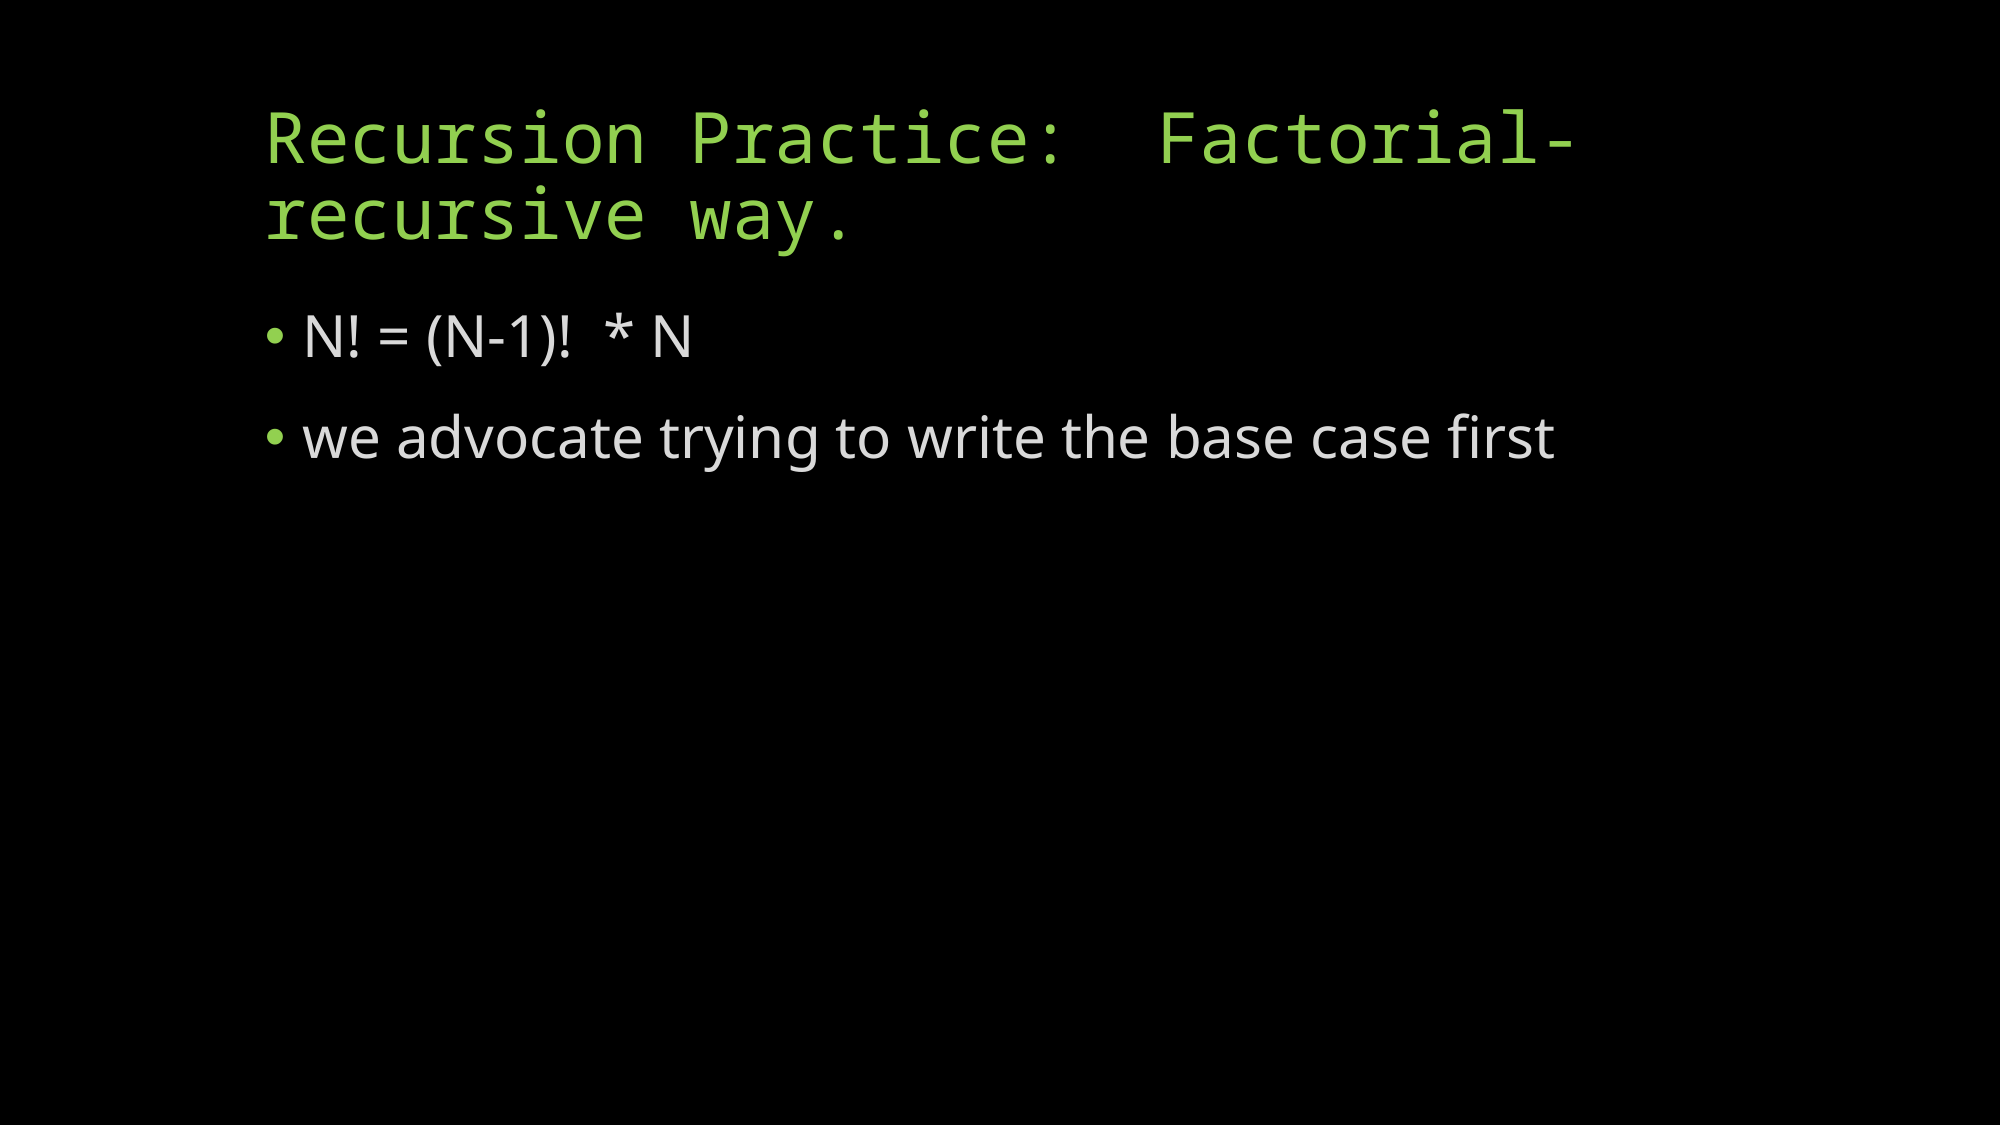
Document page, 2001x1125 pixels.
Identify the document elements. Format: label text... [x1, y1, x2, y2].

list N! = (N-1)! * N we advocate trying to write the base case first [249, 299, 1750, 1000]
title Recursion Practice: Factorial-recursive way. [249, 75, 1750, 263]
